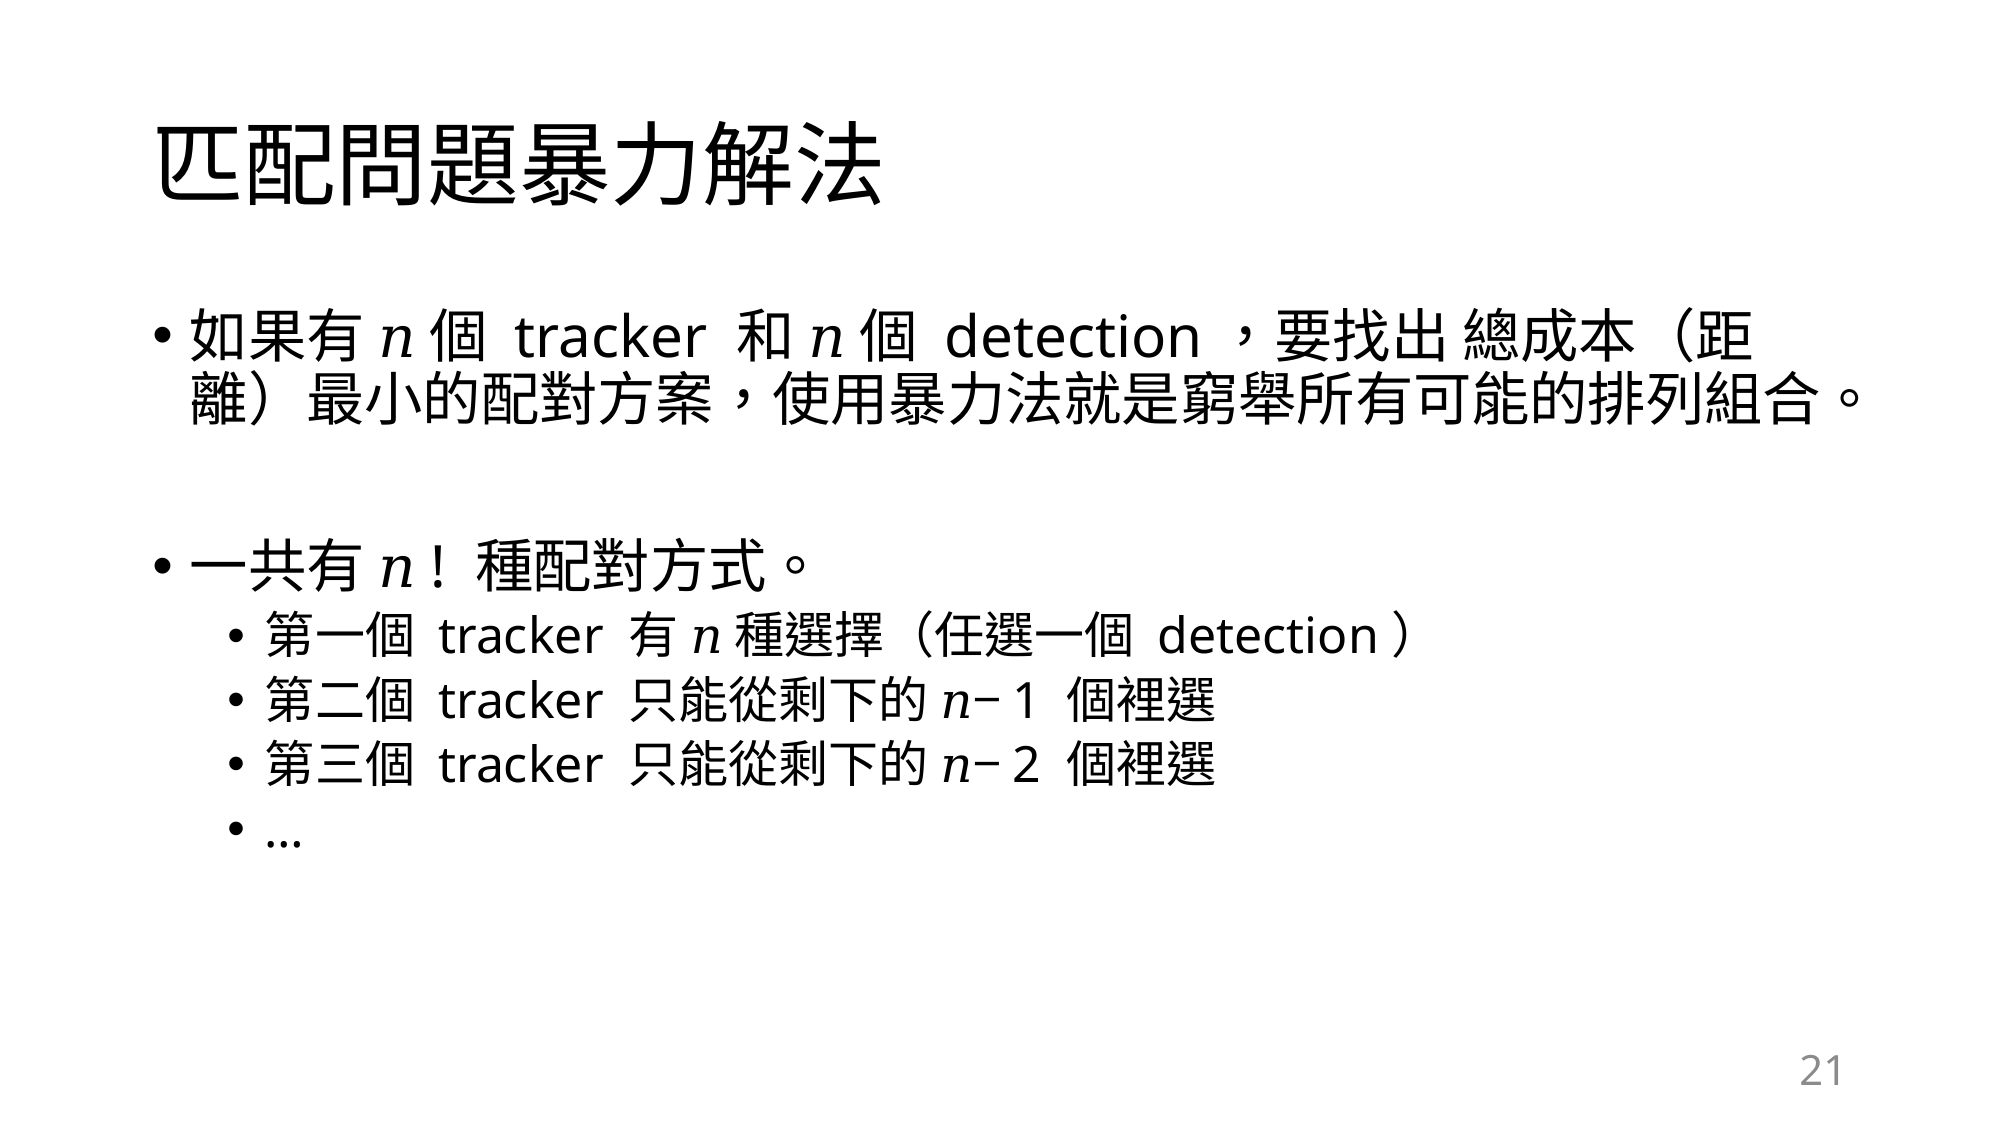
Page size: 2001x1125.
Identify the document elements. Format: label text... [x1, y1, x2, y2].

list 如果有 𝑛 個 tracker 和 𝑛 個 detection，要找出 總成本（距離）最小的配對方案，使用暴力法就是窮舉所有可能的排列組合。 一共有 𝑛! 種配對方式。 第一個 tracker 有 𝑛 種選擇（任選一個 detection） 第二個 tracker 只能從剩下的 𝑛−1 個裡選 第三個 tracker 只能從剩下的 𝑛−2 個裡選 … [137, 299, 1863, 1014]
title 匹配問題暴力解法 [137, 59, 1863, 278]
slide_number 21 [1412, 1042, 1863, 1103]
